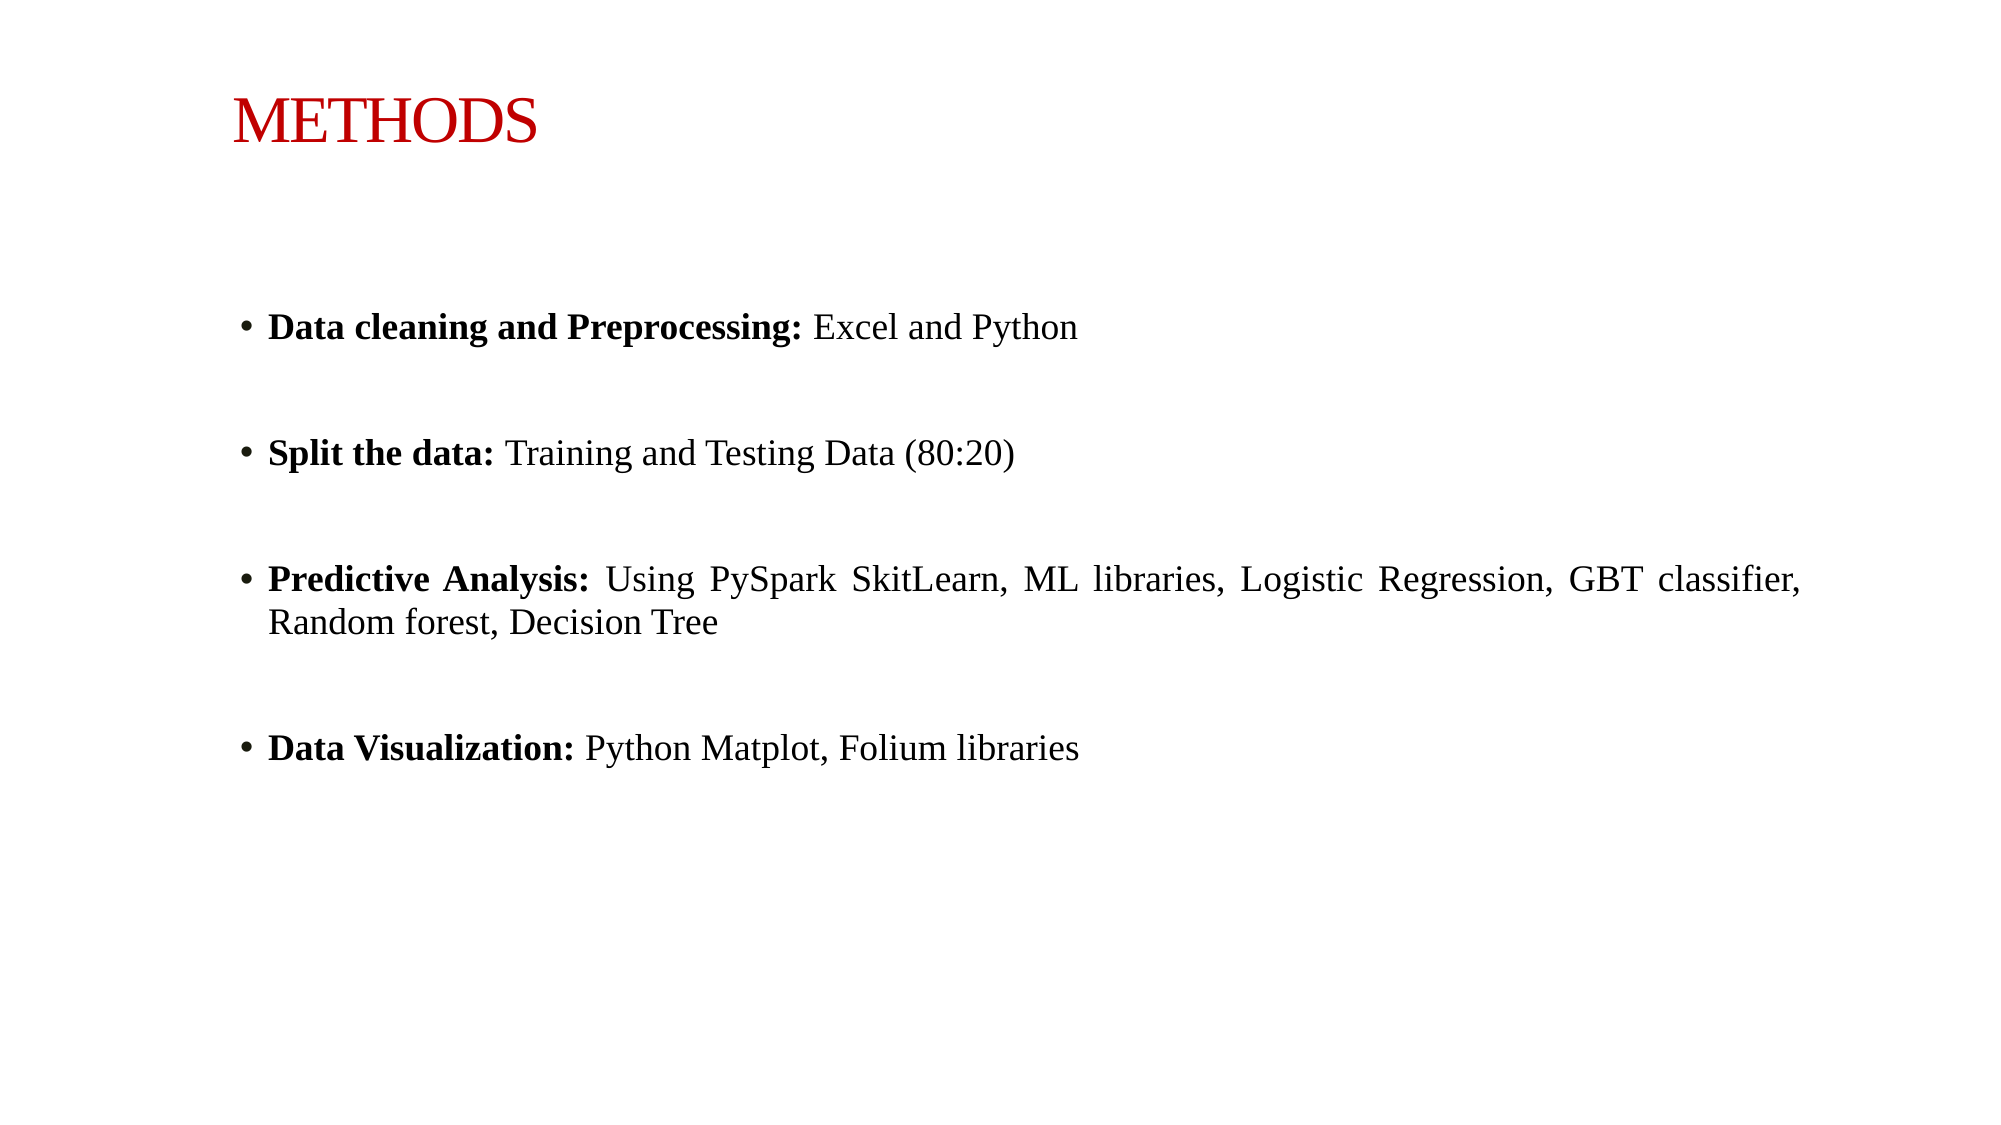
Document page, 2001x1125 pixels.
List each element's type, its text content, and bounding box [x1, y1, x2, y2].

title METHODS [225, 78, 1800, 215]
text_box Data cleaning and Preprocessing: Excel and Python Split the data: Training and Testing Data (80:20) Predictive Analysis: Using PySpark SkitLearn, ML libraries, Logistic Regression, GBT classifier, Random forest, Decision Tree Data Visualization: Python Matplot, Folium libraries [225, 232, 1818, 1049]
